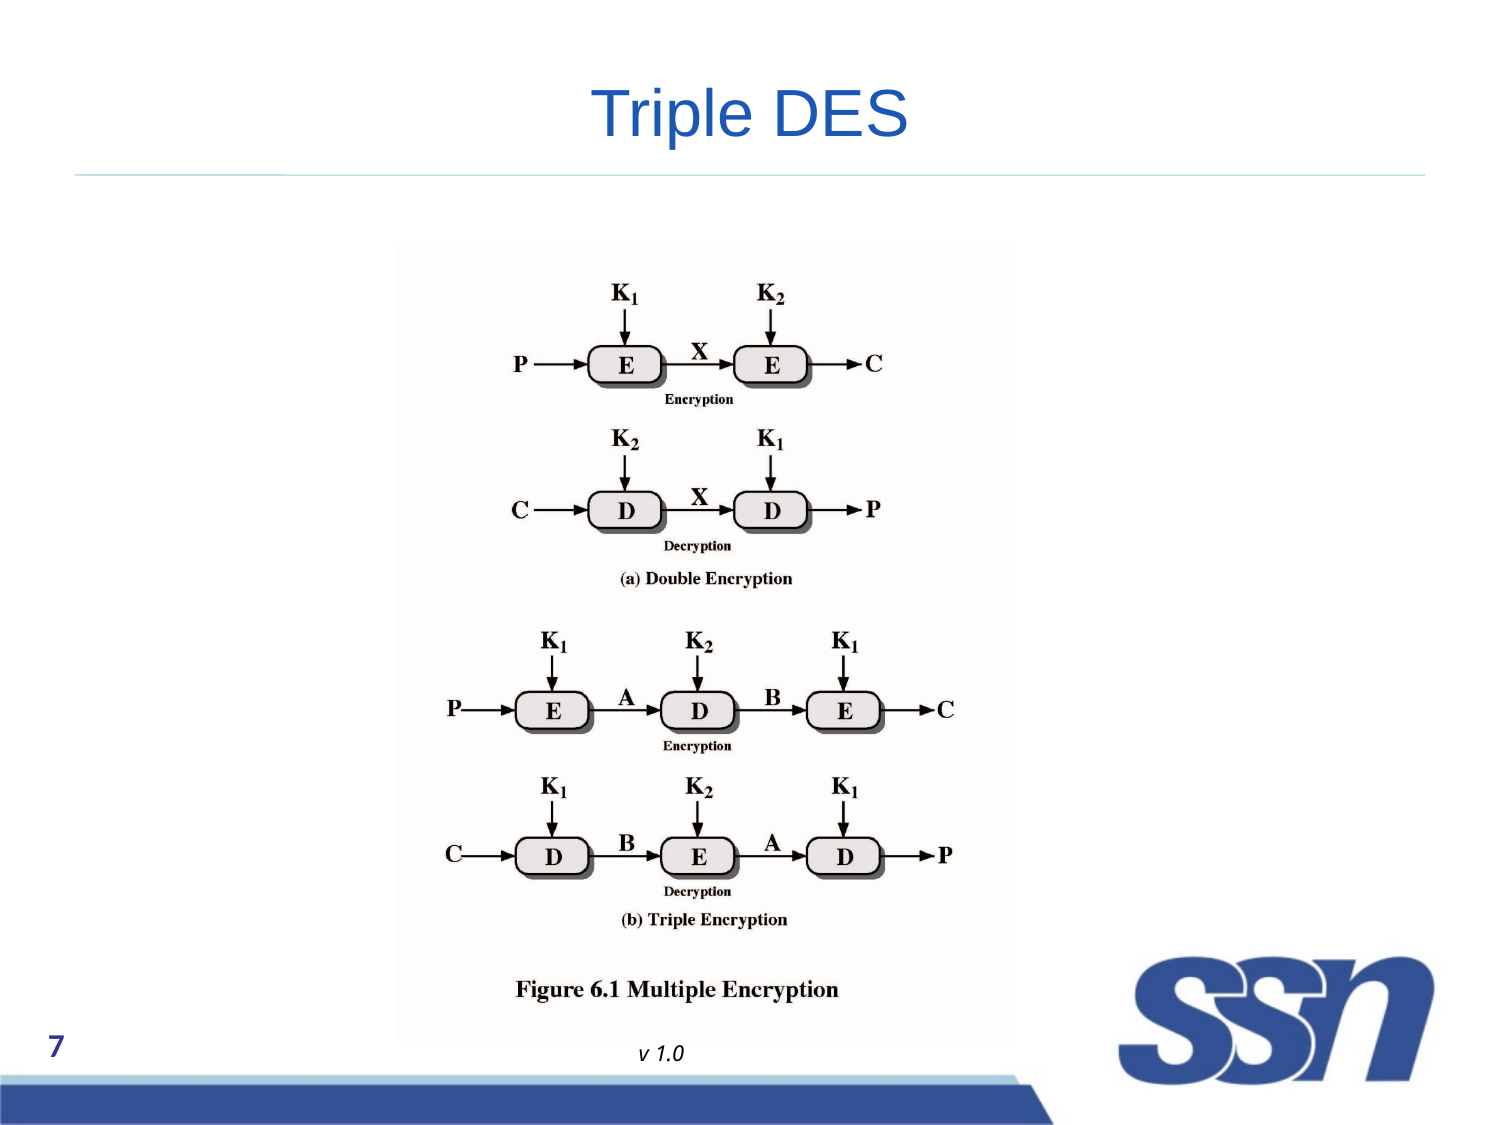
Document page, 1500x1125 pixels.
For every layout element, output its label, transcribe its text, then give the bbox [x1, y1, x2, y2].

title Triple DES [75, 45, 1425, 175]
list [396, 240, 1016, 1042]
picture [0, 913, 1500, 1125]
